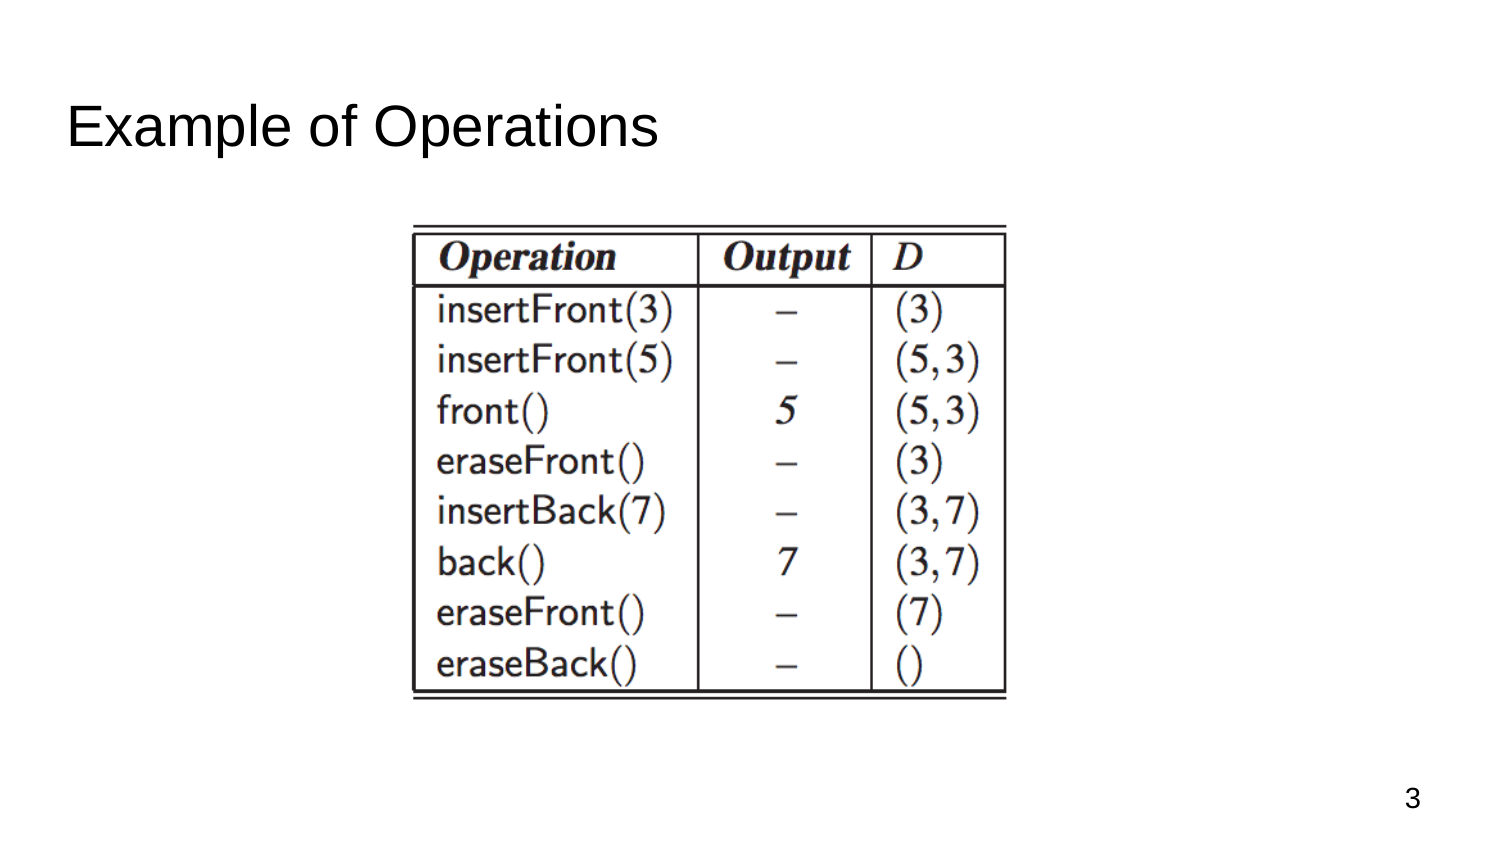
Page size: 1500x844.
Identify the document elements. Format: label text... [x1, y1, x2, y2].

title Example of Operations [51, 72, 1449, 167]
slide_number ‹#› [1389, 764, 1480, 830]
picture [389, 210, 1028, 716]
